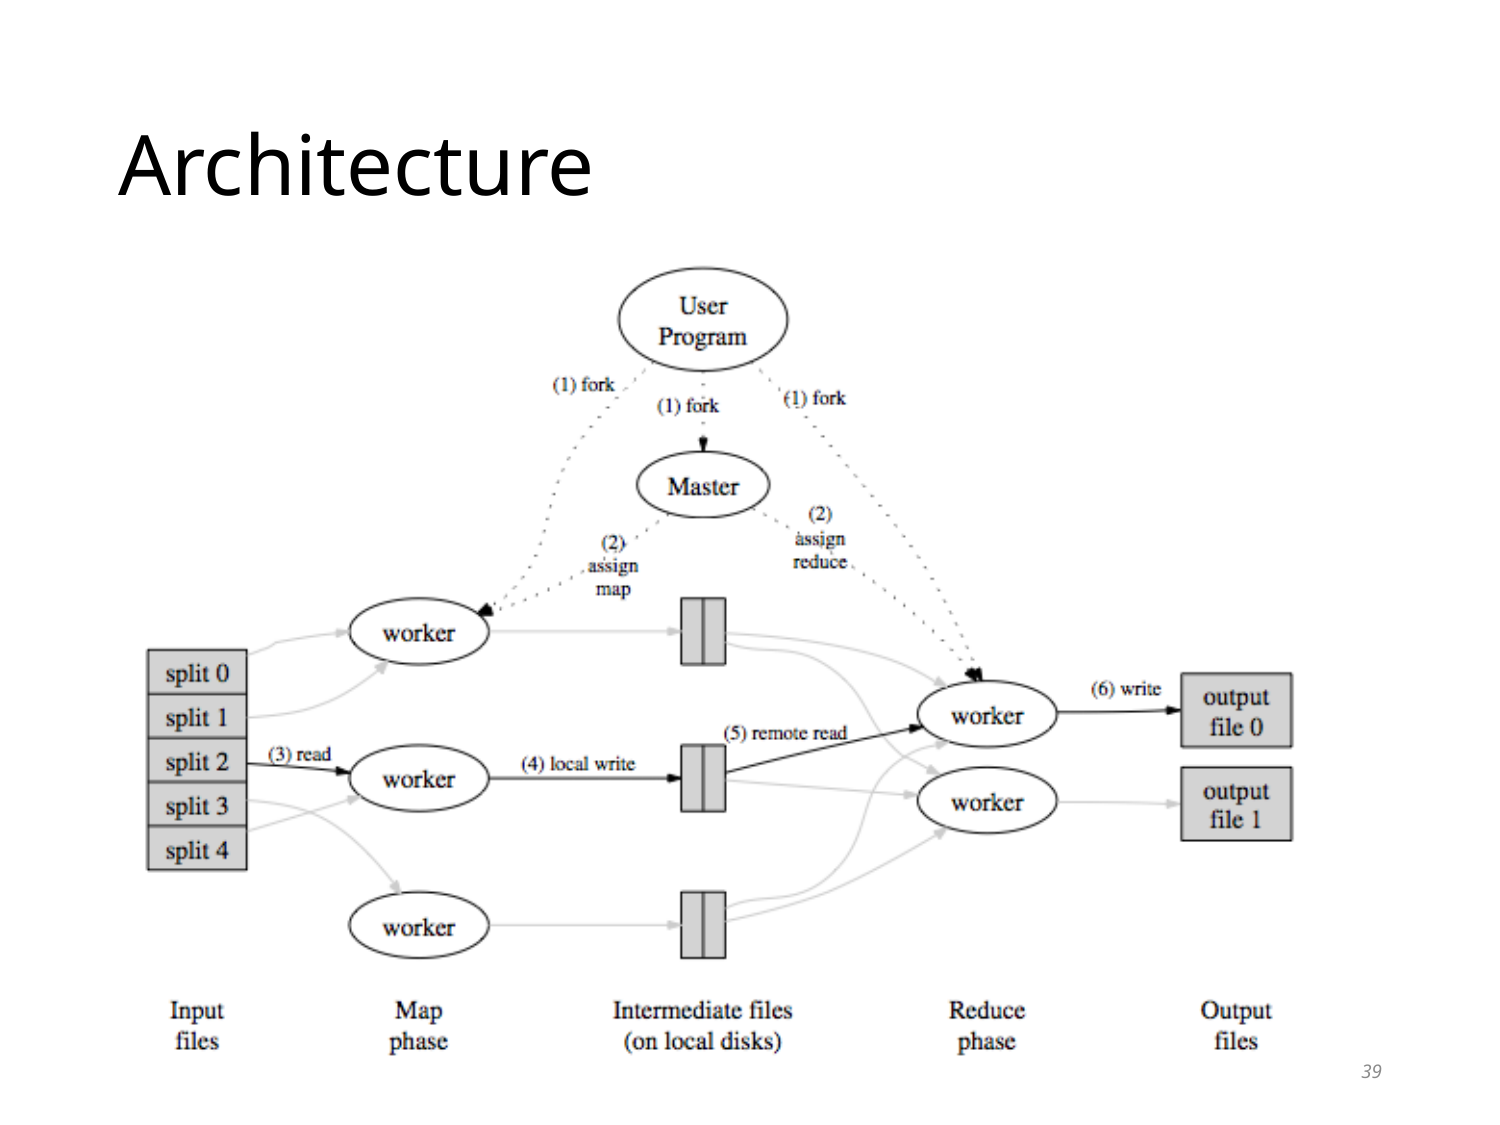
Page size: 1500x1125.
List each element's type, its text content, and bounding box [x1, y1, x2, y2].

picture [124, 253, 1323, 1073]
title Architecture [103, 59, 1397, 278]
slide_number 39 [1059, 1042, 1397, 1103]
